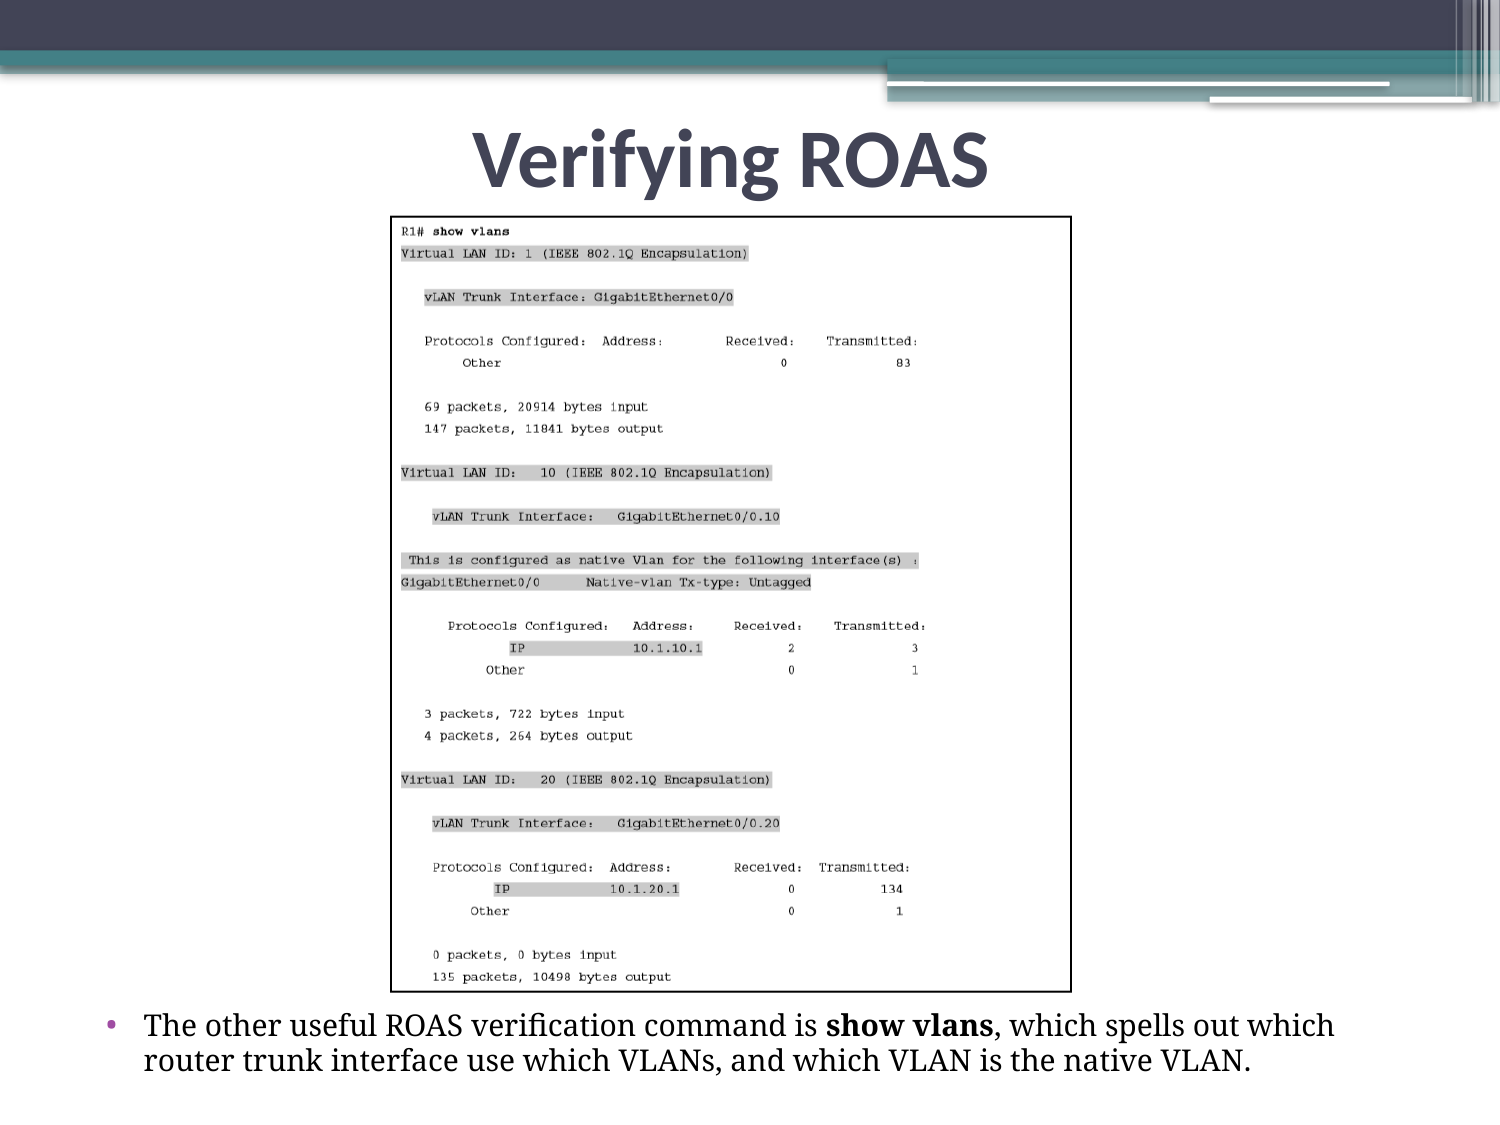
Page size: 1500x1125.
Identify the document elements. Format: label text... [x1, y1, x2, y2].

picture [387, 213, 1076, 996]
text_box Verifying ROAS [56, 96, 1407, 214]
list The other useful ROAS verification command is show vlans, which spells out which router trunk interface use which VLANs, and which VLAN is the native VLAN. [75, 998, 1425, 1087]
